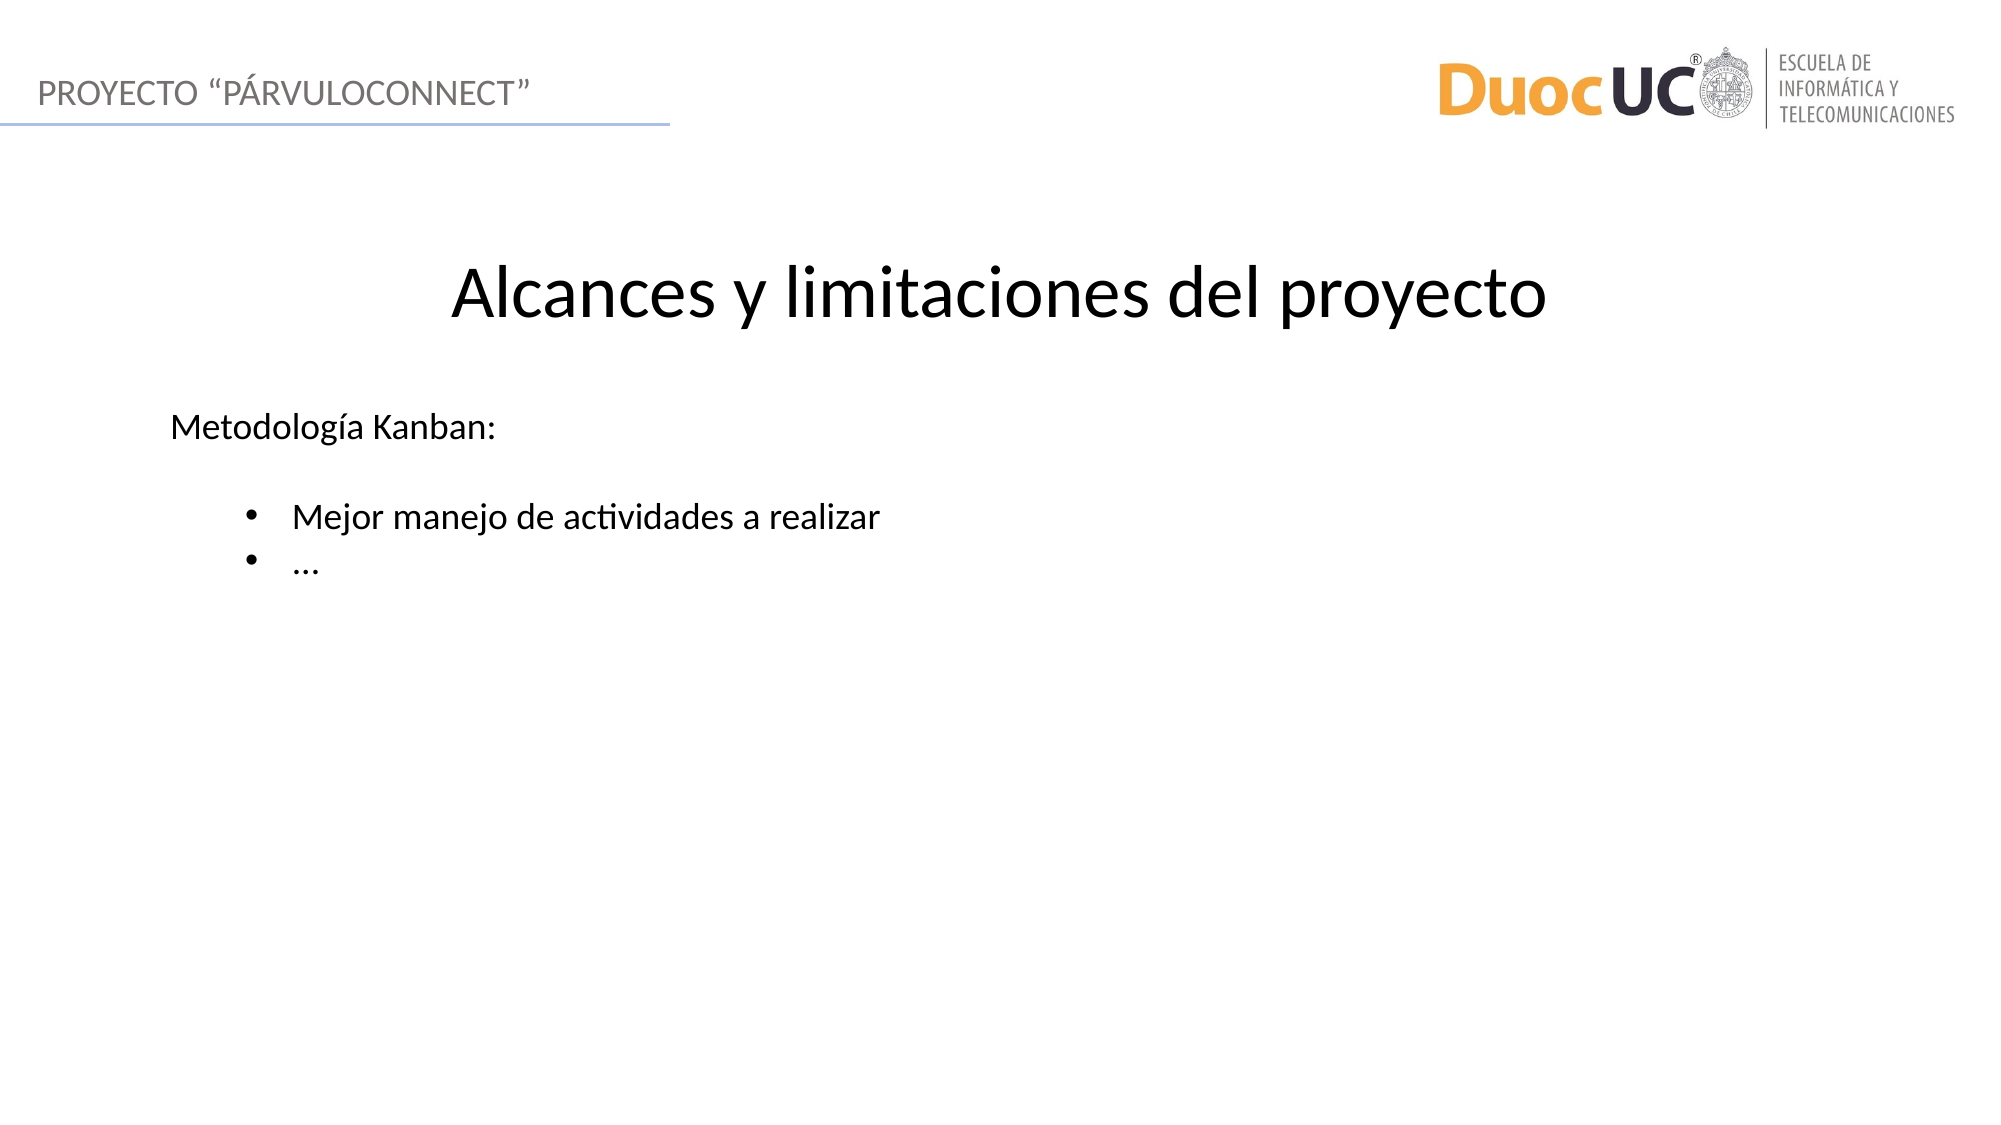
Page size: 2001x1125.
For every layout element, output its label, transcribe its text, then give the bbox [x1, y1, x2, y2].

text_box Metodología Kanban: Mejor manejo de actividades a realizar ... [155, 394, 1215, 635]
text_box PROYECTO “PÁRVULOCONNECT” [22, 60, 2000, 166]
picture [1438, 33, 1955, 163]
text_box Alcances y limitaciones del proyecto [0, 234, 2000, 340]
